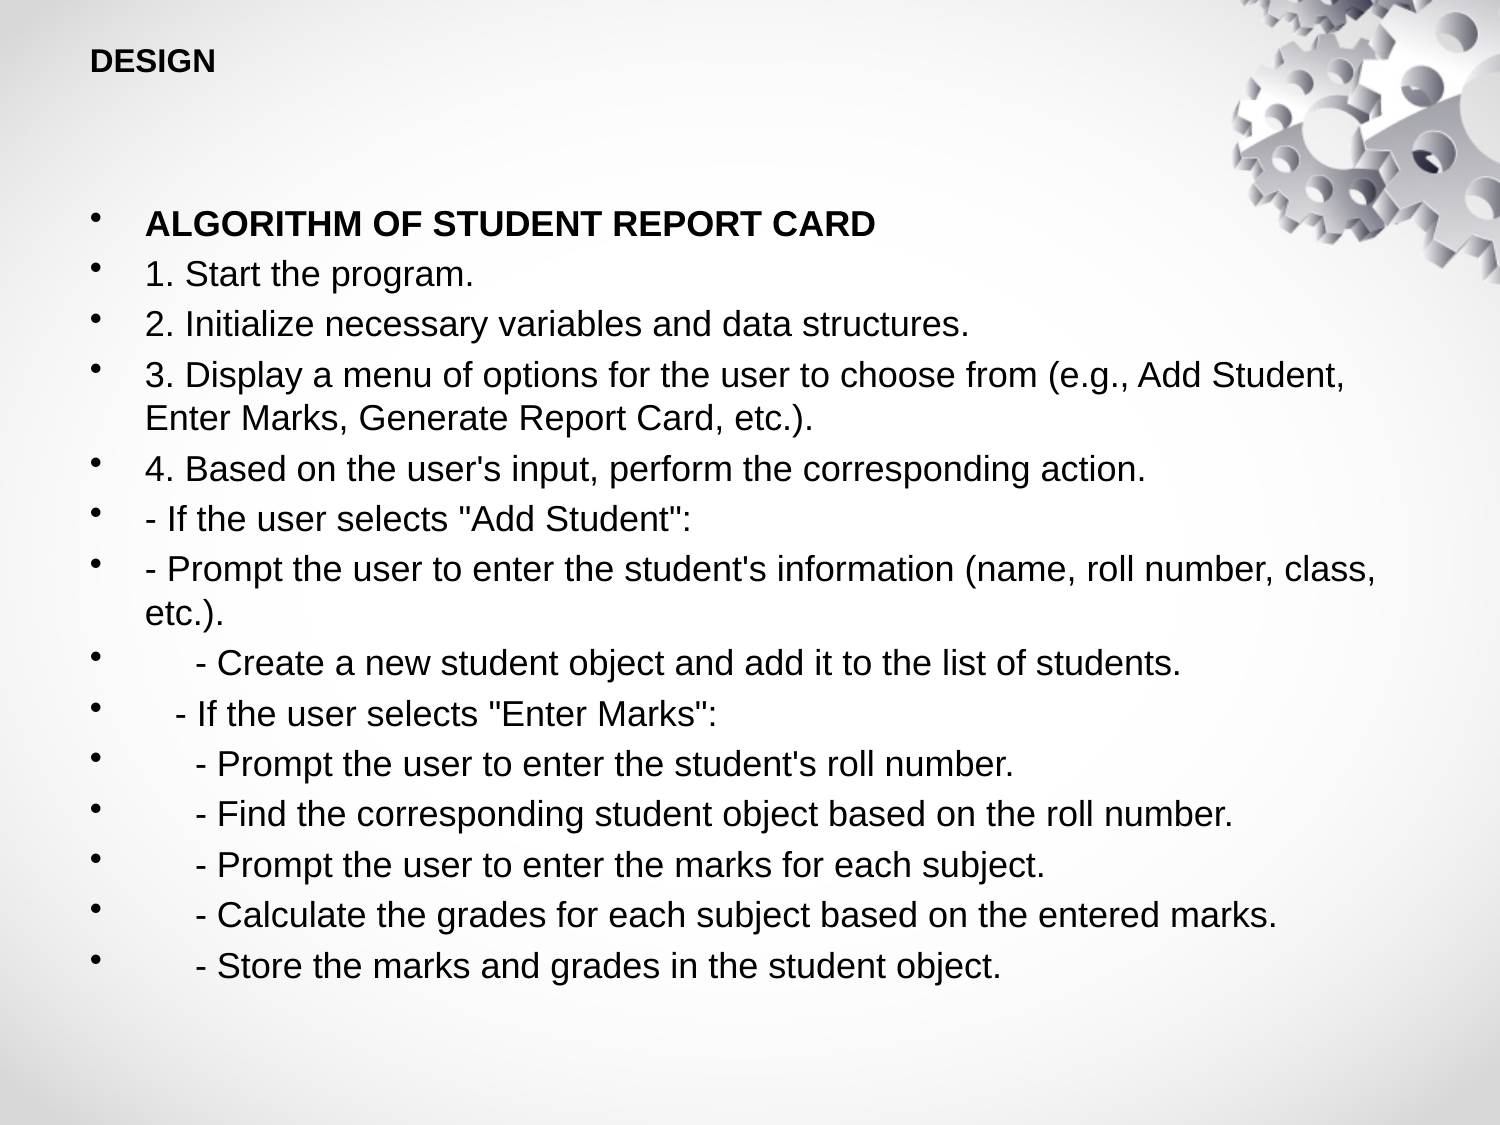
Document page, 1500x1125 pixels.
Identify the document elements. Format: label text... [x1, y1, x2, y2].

list ALGORITHM OF STUDENT REPORT CARD 1. Start the program. 2. Initialize necessary variables and data structures. 3. Display a menu of options for the user to choose from (e.g., Add Student, Enter Marks, Generate Report Card, etc.). 4. Based on the user's input, perform the corresponding action. - If the user selects "Add Student": - Prompt the user to enter the student's information (name, roll number, class, etc.). - Create a new student object and add it to the list of students. - If the user selects "Enter Marks": - Prompt the user to enter the student's roll number. - Find the corresponding student object based on the roll number. - Prompt the user to enter the marks for each subject. - Calculate the grades for each subject based on the entered marks. - Store the marks and grades in the student object. [74, 192, 1426, 1006]
title DESIGN [74, 30, 1426, 127]
picture [0, 0, 1500, 1125]
